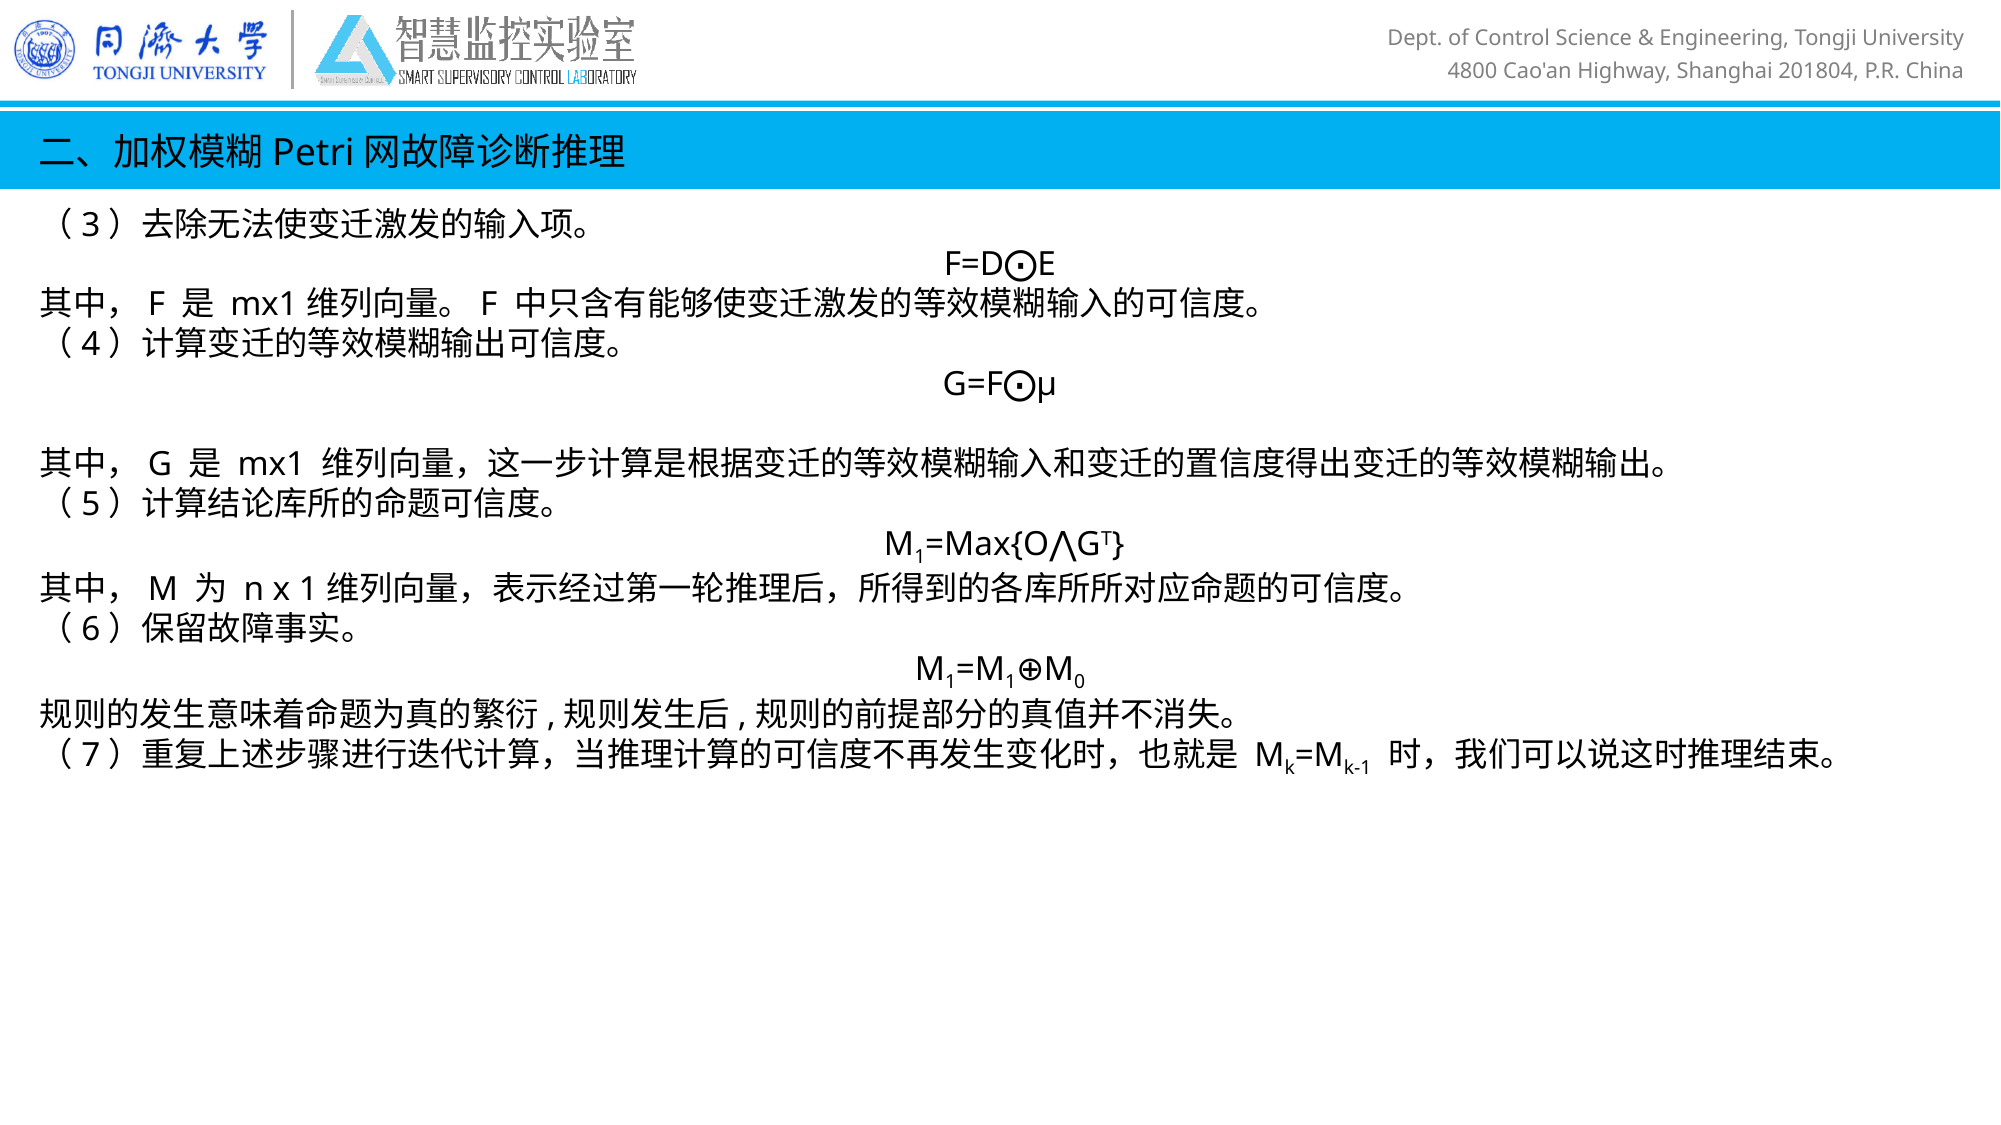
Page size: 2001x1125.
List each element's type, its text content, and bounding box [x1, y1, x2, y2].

text_box （3）去除无法使变迁激发的输入项。 F=D⨀E 其中，F 是 mx1维列向量。F 中只含有能够使变迁激发的等效模糊输入的可信度。 （4）计算变迁的等效模糊输出可信度。 G=F⨀μ 其中，G 是 mx1 维列向量，这一步计算是根据变迁的等效模糊输入和变迁的置信度得出变迁的等效模糊输出。 （5）计算结论库所的命题可信度。 M1=Max{O⋀GT} 其中，M 为 n x 1维列向量，表示经过第一轮推理后，所得到的各库所所对应命题的可信度。 （6）保留故障事实。 M1=M1⊕M0 规则的发生意味着命题为真的繁衍,规则发生后,规则的前提部分的真值并不消失。 （7）重复上述步骤进行迭代计算，当推理计算的可信度不再发生变化时，也就是 Mk=Mk-1 时，我们可以说这时推理结束。 [25, 195, 1975, 826]
text_box 二、加权模糊Petri网故障诊断推理 [23, 120, 724, 181]
picture [10, 11, 272, 89]
picture [312, 11, 640, 88]
